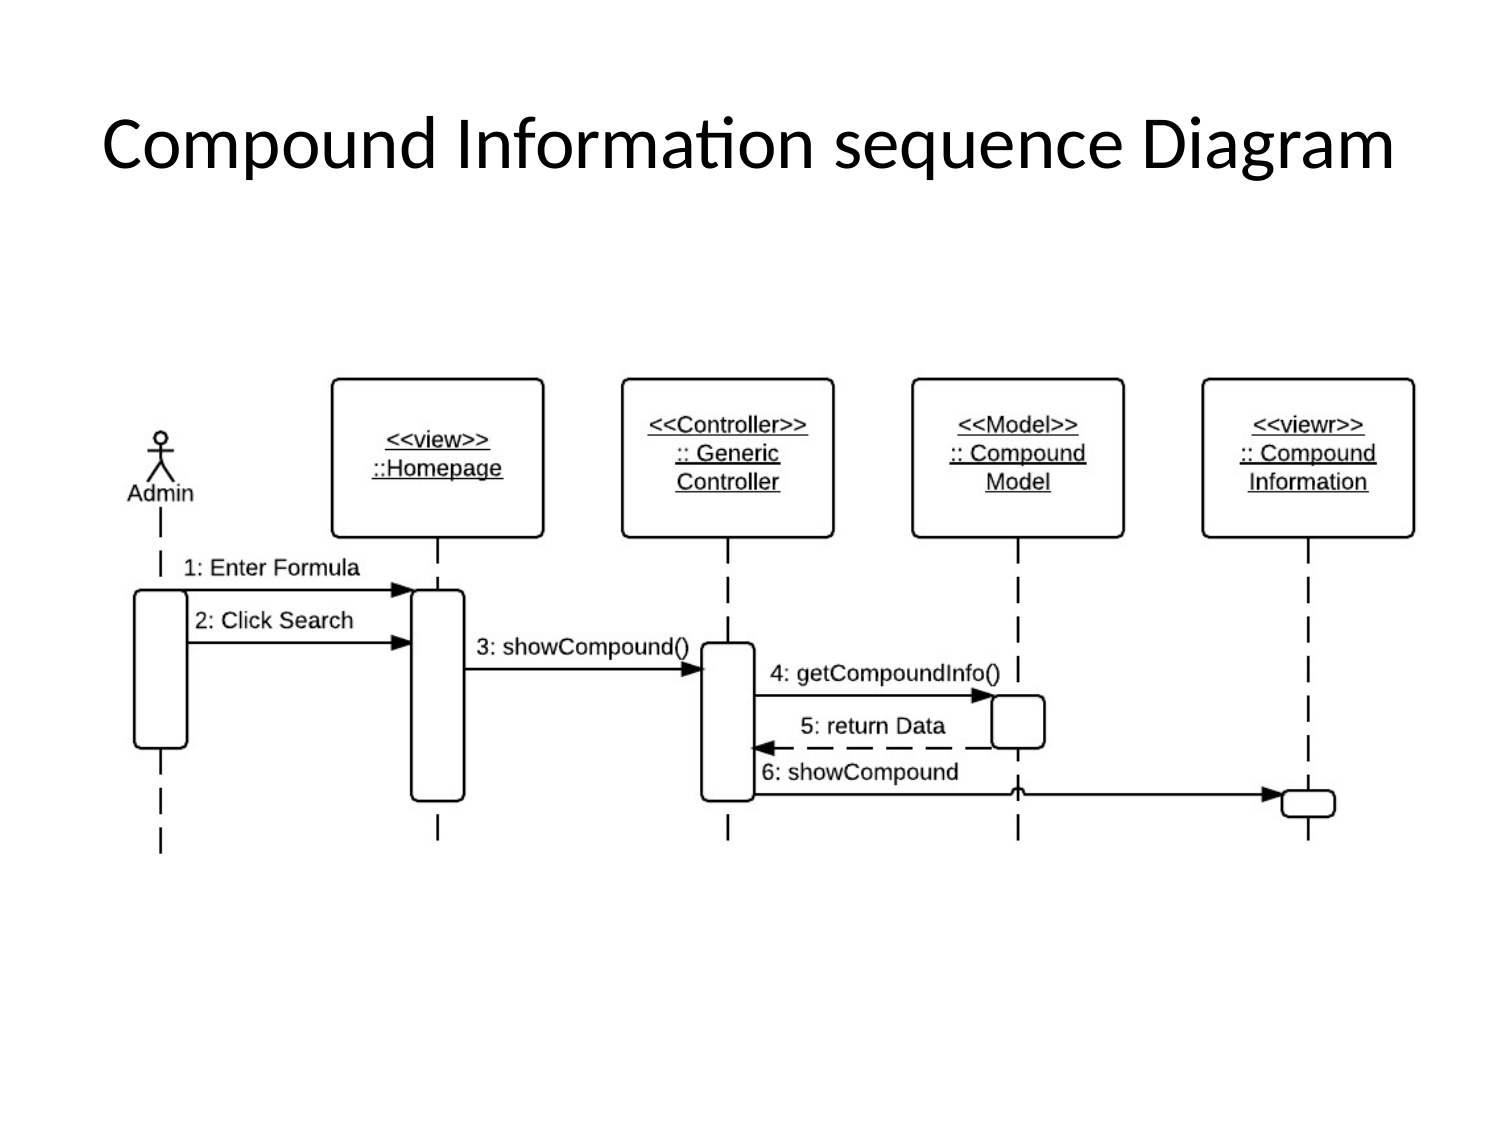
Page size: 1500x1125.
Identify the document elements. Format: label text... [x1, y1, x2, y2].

picture [112, 362, 1443, 876]
title Compound Information sequence Diagram [75, 45, 1425, 233]
